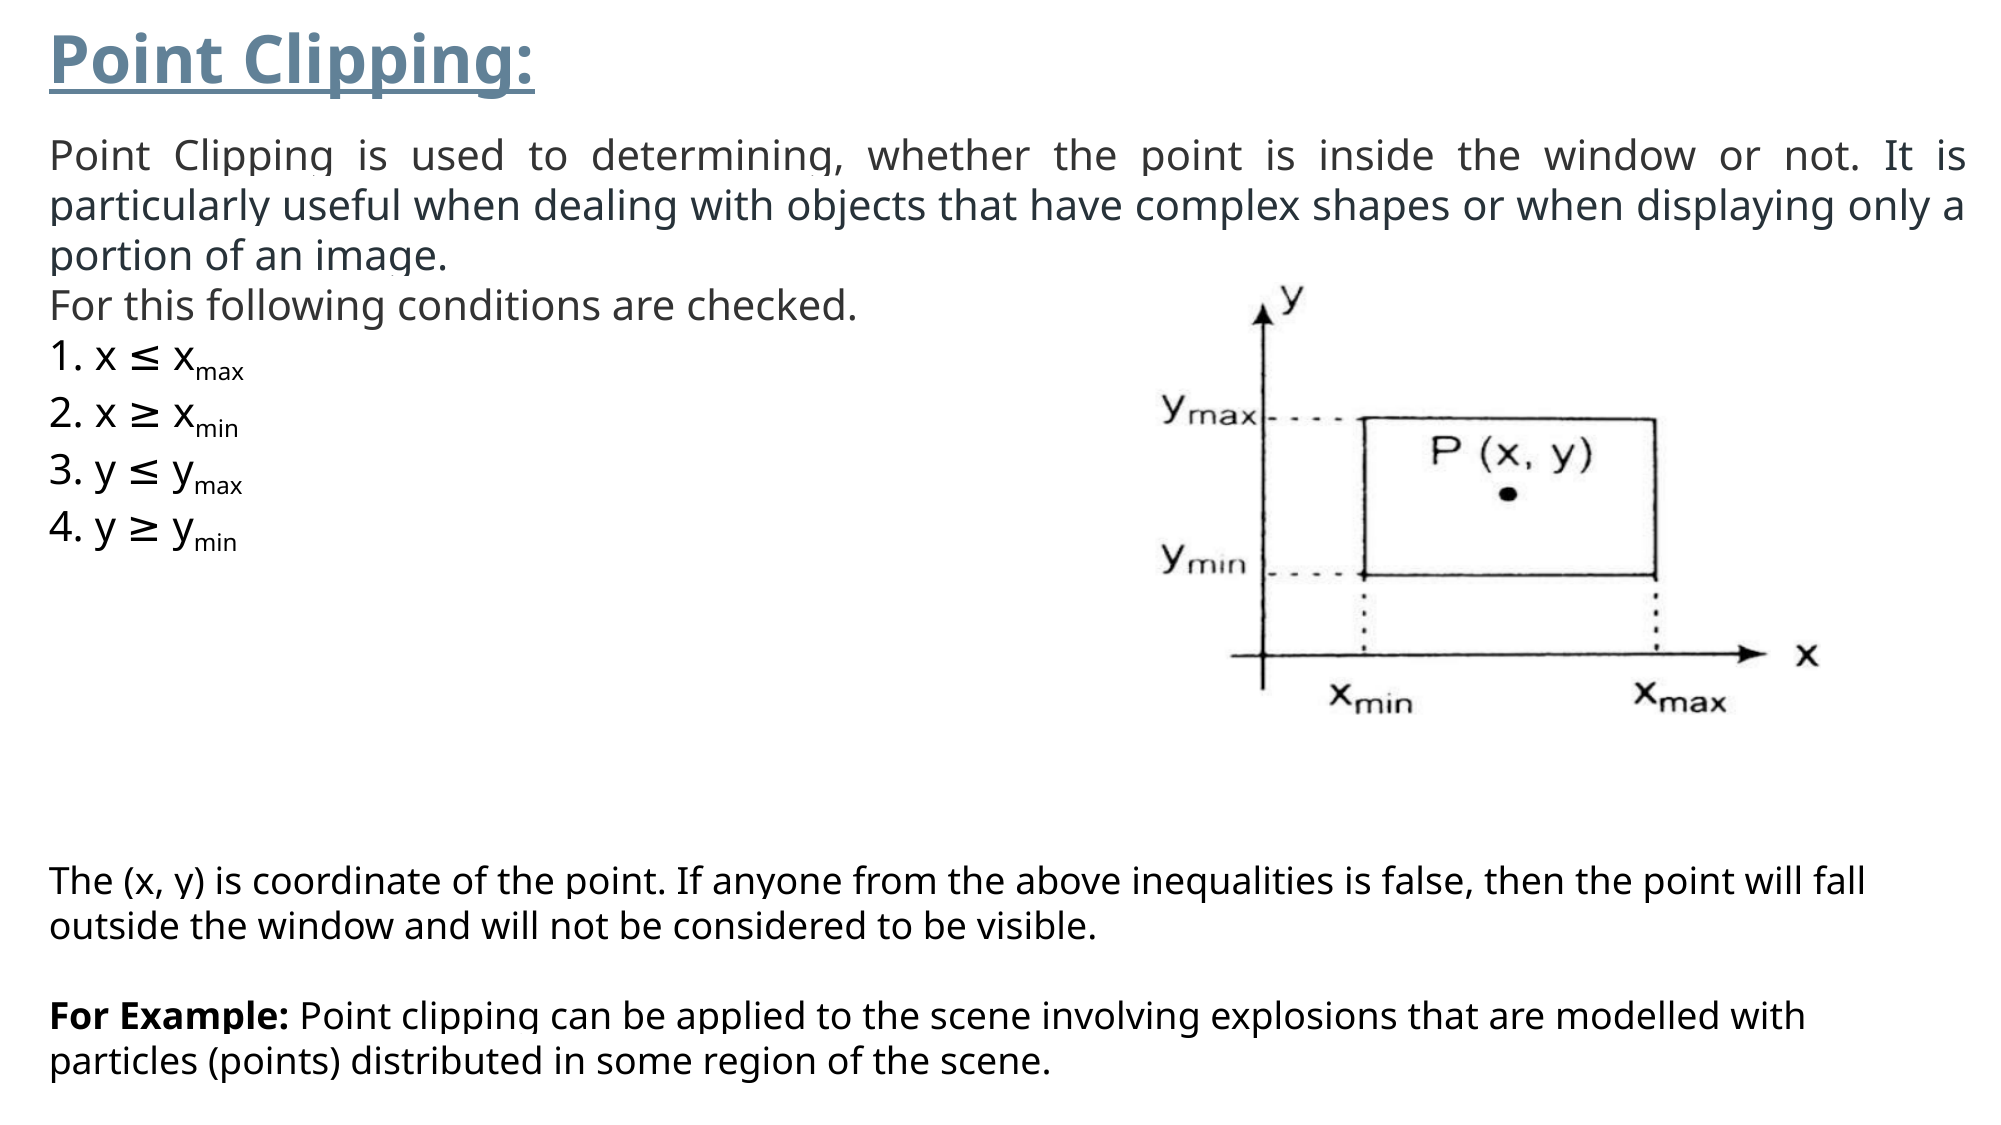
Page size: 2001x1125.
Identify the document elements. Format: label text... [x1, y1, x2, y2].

text_box Point Clipping: [34, 9, 1034, 105]
text_box Point Clipping is used to determining, whether the point is inside the window or not. It is particularly useful when dealing with objects that have complex shapes or when displaying only a portion of an image. For this following conditions are checked. x ≤ xmax x ≥ xmin y ≤ ymax y ≥ ymin [34, 121, 1982, 564]
picture [1152, 282, 1821, 721]
text_box The (x, y) is coordinate of the point. If anyone from the above inequalities is false, then the point will fall outside the window and will not be considered to be visible. For Example: Point clipping can be applied to the scene involving explosions that are modelled with particles (points) distributed in some region of the scene. [34, 849, 1982, 1090]
